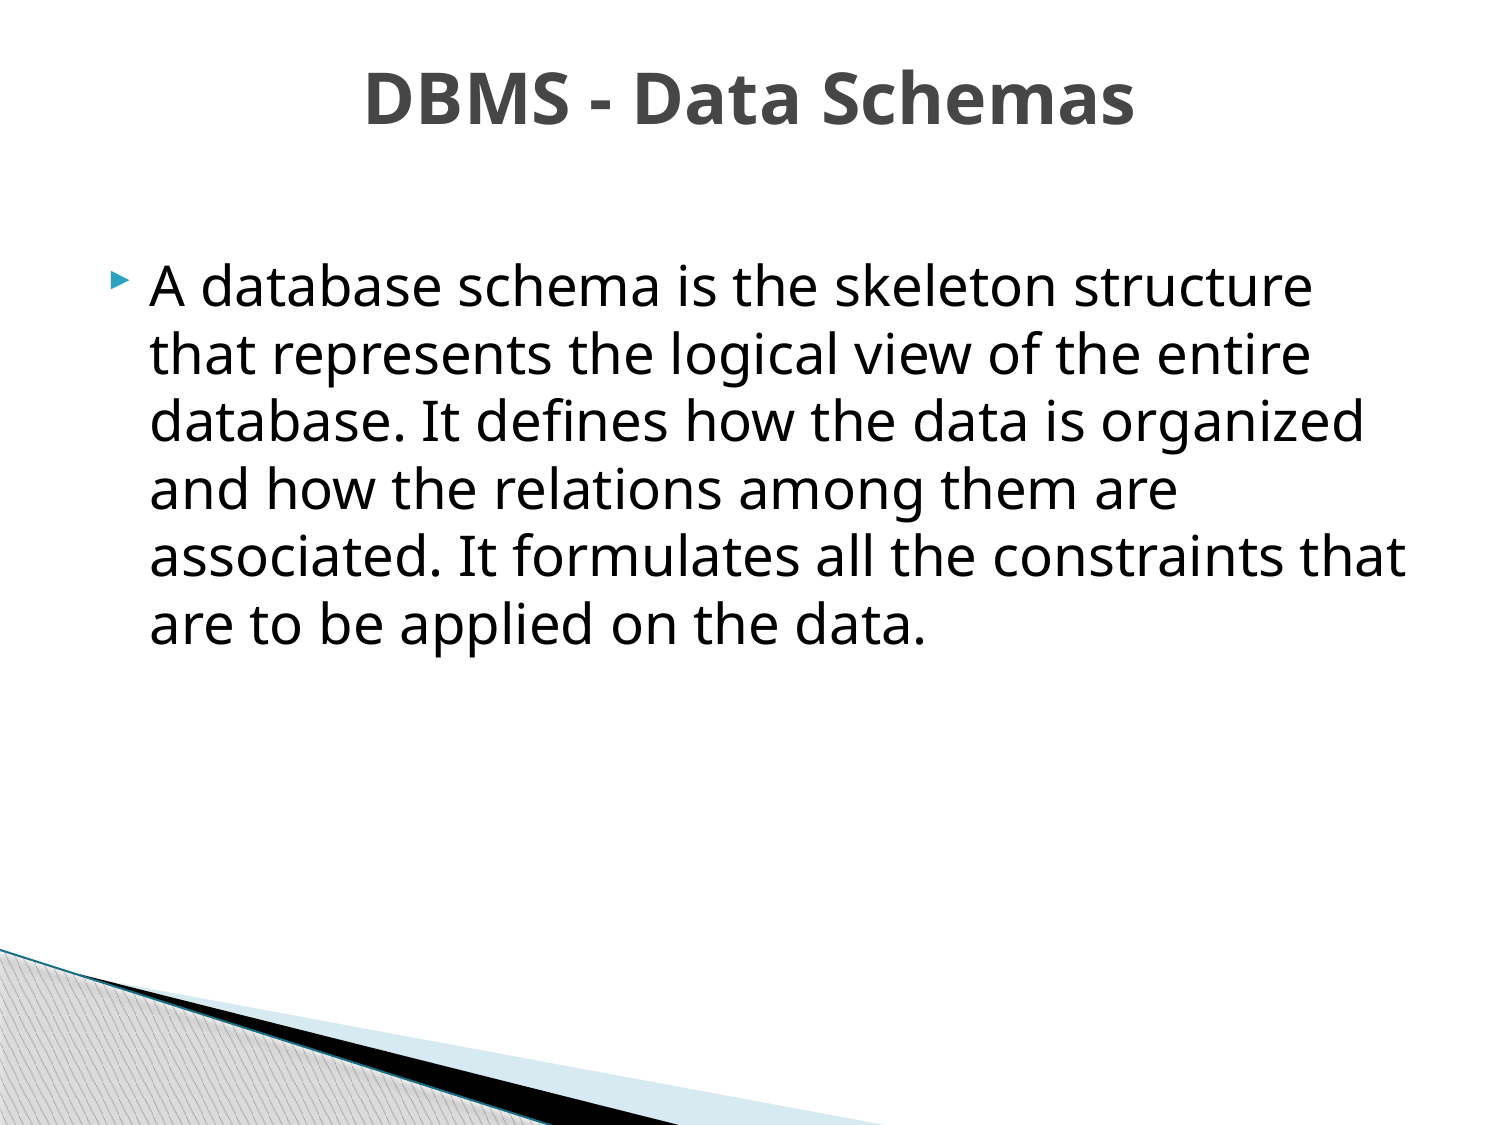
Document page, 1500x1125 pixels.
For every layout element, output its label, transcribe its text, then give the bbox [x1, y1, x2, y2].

title DBMS - Data Schemas [75, 45, 1425, 233]
list A database schema is the skeleton structure that represents the logical view of the entire database. It defines how the data is organized and how the relations among them are associated. It formulates all the constraints that are to be applied on the data. [75, 243, 1425, 986]
